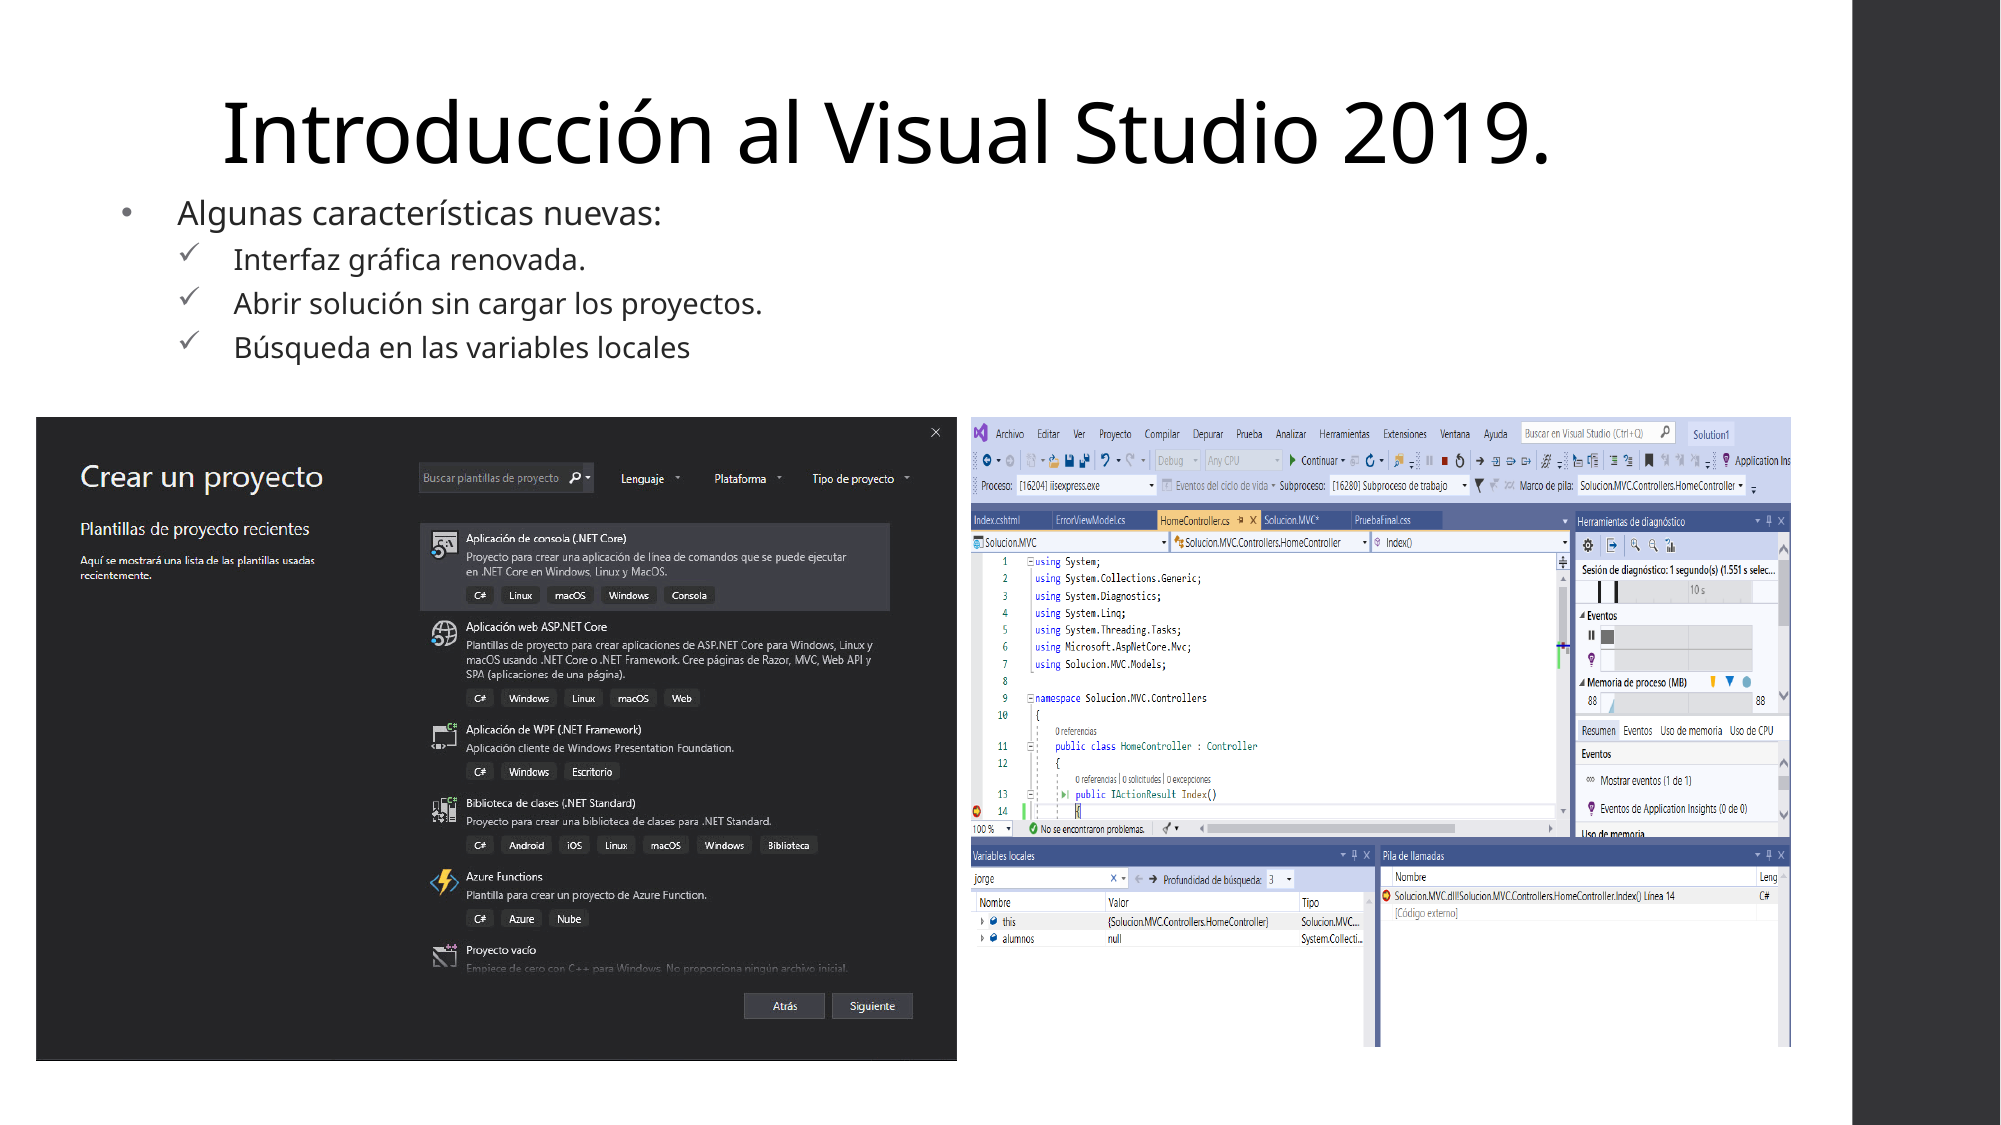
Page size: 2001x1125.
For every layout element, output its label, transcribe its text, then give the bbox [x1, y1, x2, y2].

title Introducción al Visual Studio 2019. [206, 60, 1620, 190]
picture [971, 417, 1792, 1048]
picture [36, 417, 957, 1061]
list Algunas características nuevas: Interfaz gráfica renovada. Abrir solución sin cargar los proyectos. Búsqueda en las variables locales [106, 189, 1405, 420]
